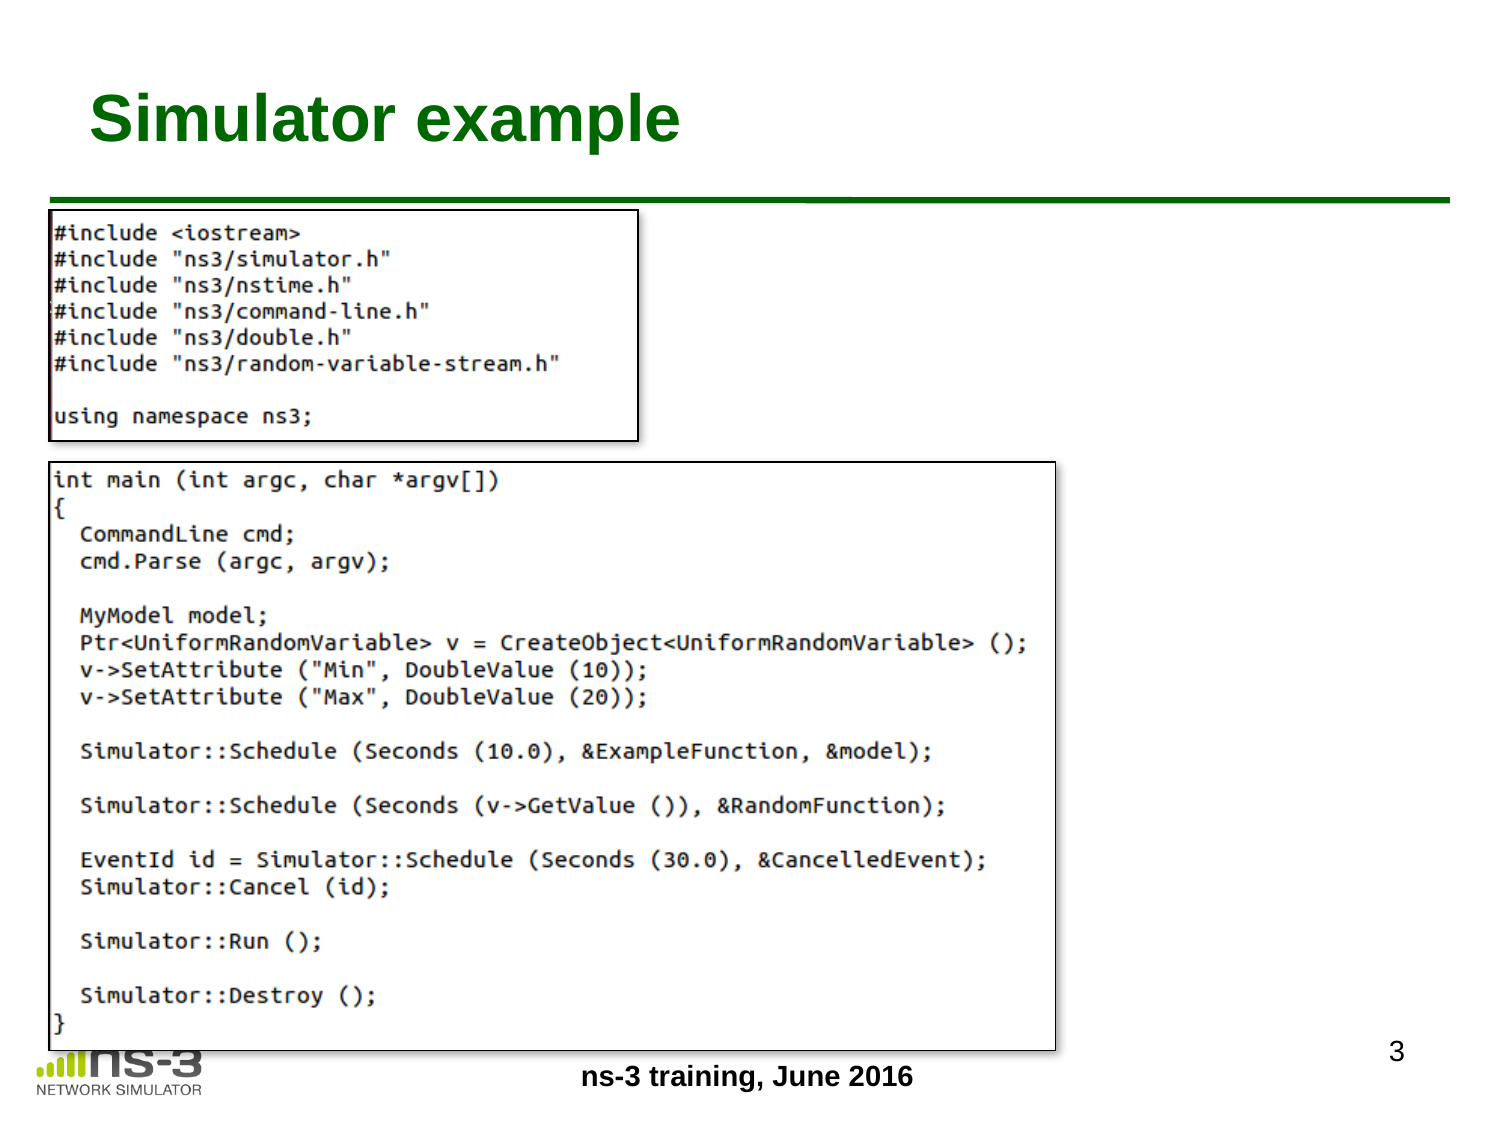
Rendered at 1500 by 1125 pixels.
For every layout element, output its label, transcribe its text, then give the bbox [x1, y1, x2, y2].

title Simulator example [74, 44, 1421, 186]
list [49, 210, 638, 441]
slide_number 3 [1074, 1024, 1421, 1101]
picture [24, 462, 1055, 1125]
footer ns-3 training, June 2016 [512, 1058, 983, 1125]
